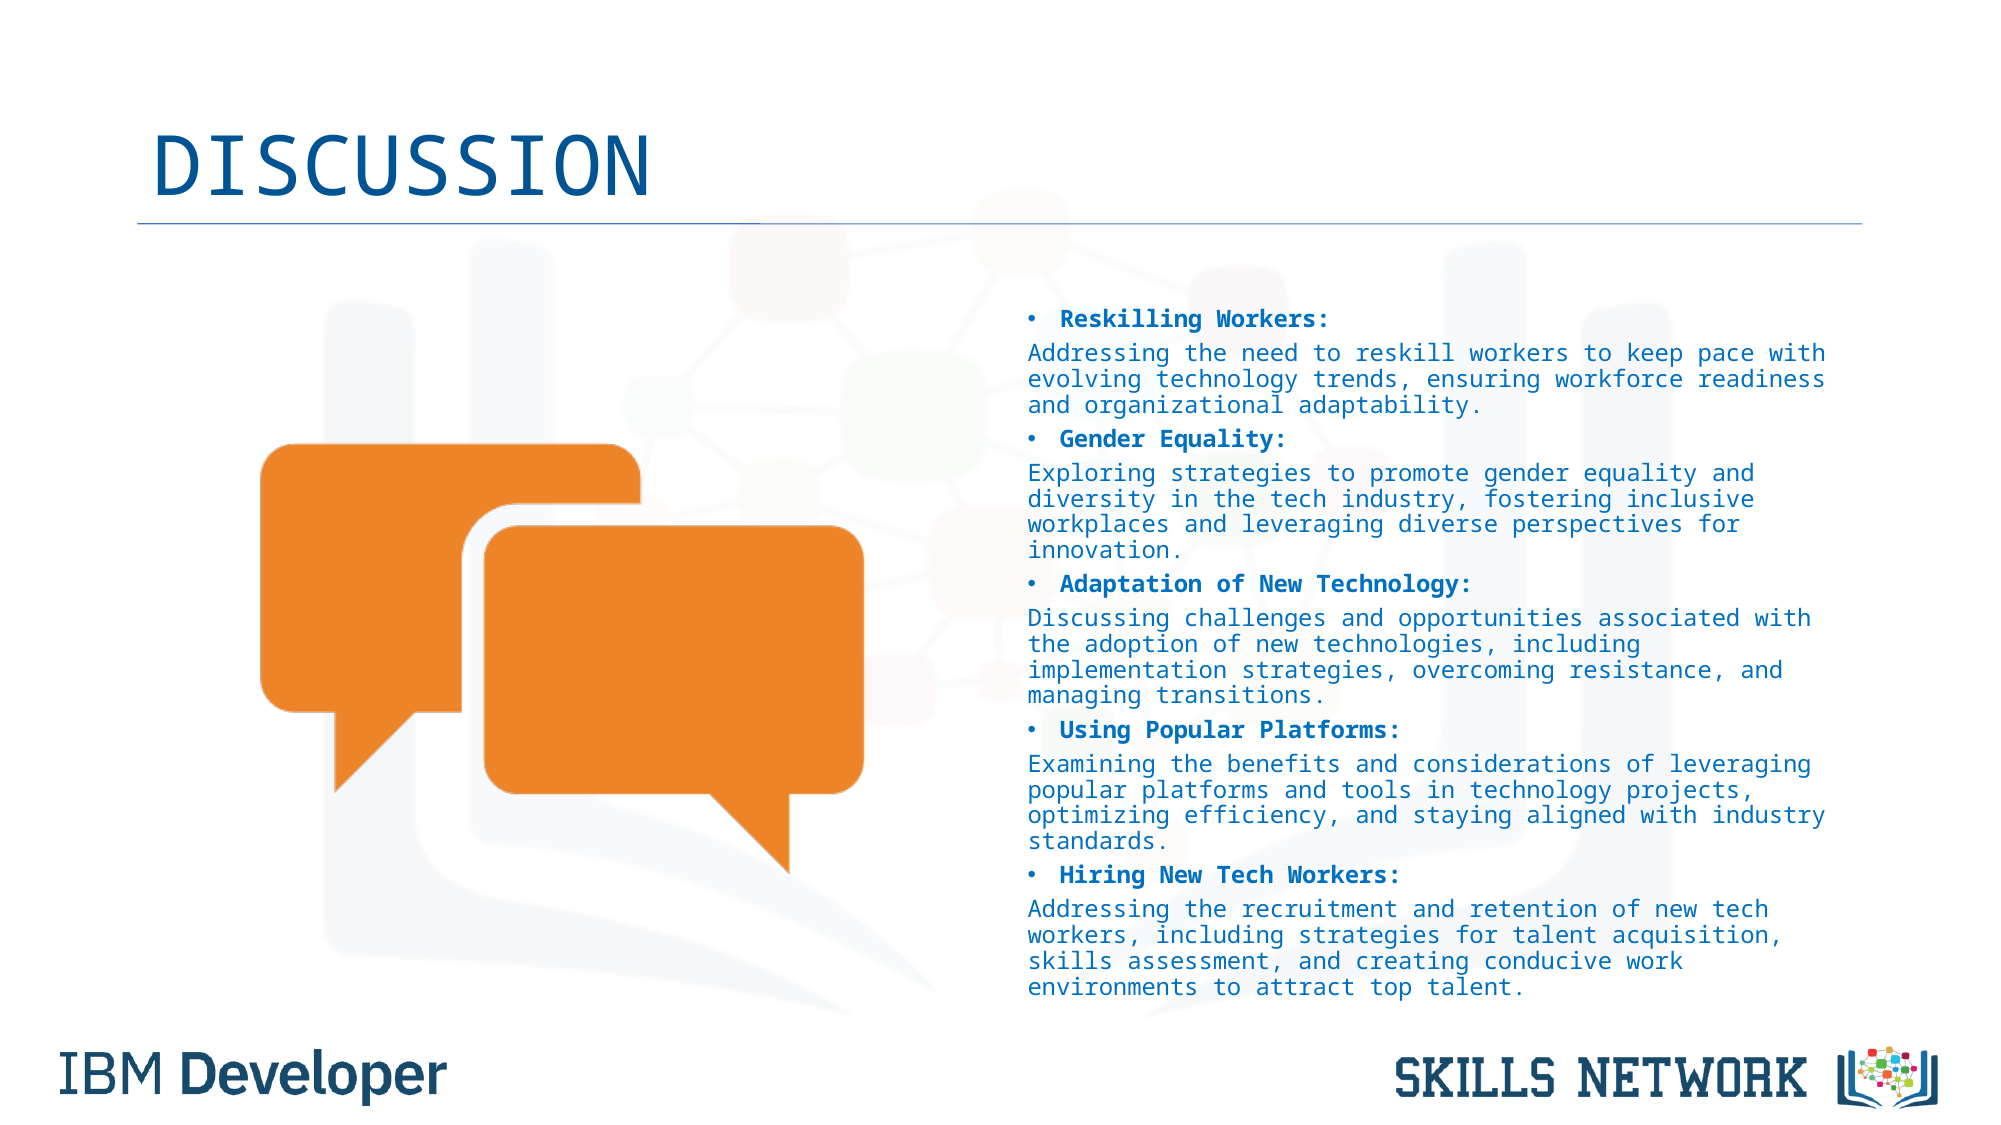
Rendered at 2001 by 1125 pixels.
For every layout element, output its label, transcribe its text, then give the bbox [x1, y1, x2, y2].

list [205, 299, 920, 1014]
title DISCUSSION [137, 59, 1863, 278]
picture [55, 1045, 459, 1108]
picture [1390, 1045, 1945, 1111]
list Reskilling Workers: Addressing the need to reskill workers to keep pace with evolving technology trends, ensuring workforce readiness and organizational adaptability. Gender Equality: Exploring strategies to promote gender equality and diversity in the tech industry, fostering inclusive workplaces and leveraging diverse perspectives for innovation. Adaptation of New Technology: Discussing challenges and opportunities associated with the adoption of new technologies, including implementation strategies, overcoming resistance, and managing transitions. Using Popular Platforms: Examining the benefits and considerations of leveraging popular platforms and tools in technology projects, optimizing efficiency, and staying aligned with industry standards. Hiring New Tech Workers: Addressing the recruitment and retention of new tech workers, including strategies for talent acquisition, skills assessment, and creating conducive work environments to attract top talent. [1012, 299, 1863, 1014]
